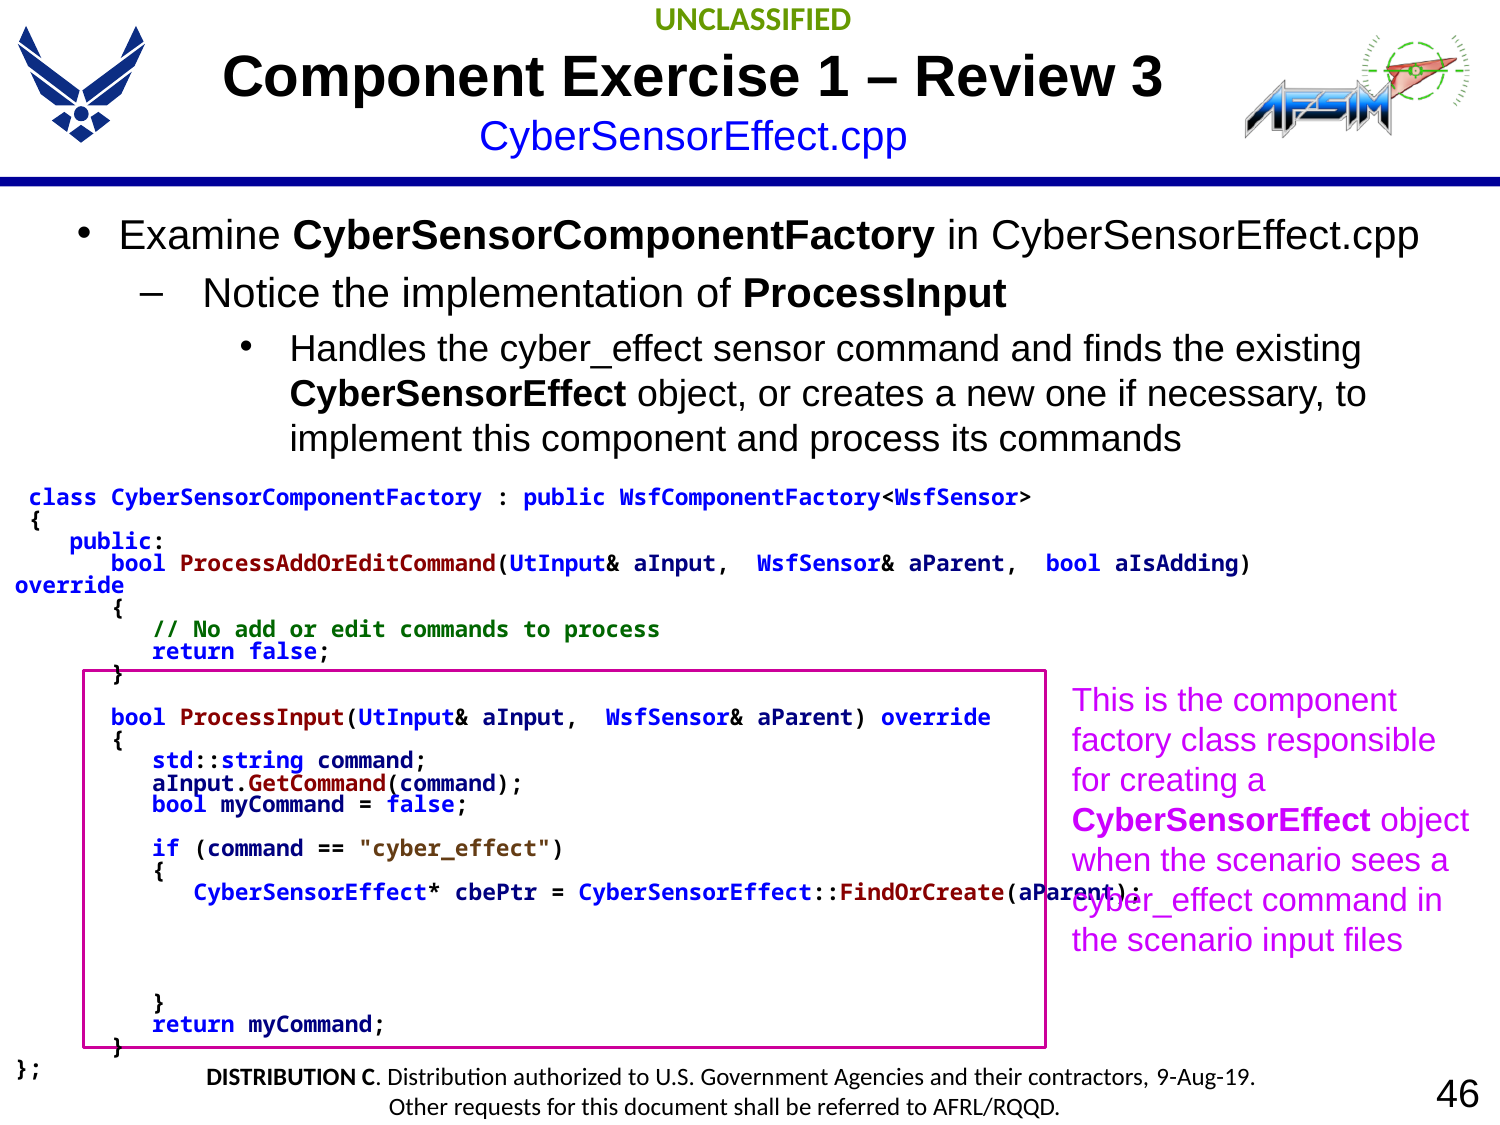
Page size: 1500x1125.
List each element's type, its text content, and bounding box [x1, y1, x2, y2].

list Examine CyberSensorComponentFactory in CyberSensorEffect.cpp Notice the implementation of ProcessInput Handles the cyber_effect sensor command and finds the existing CyberSensorEffect object, or creates a new one if necessary, to implement this component and process its commands [19, 187, 1477, 930]
title Component Exercise 1 – Review 3 CyberSensorEffect.cpp [150, 4, 1238, 187]
text_box This is the component factory class responsible for creating a CyberSensorEffect object when the scenario sees a cyber_effect command in the scenario input files [1057, 670, 1494, 966]
picture [1238, 22, 1483, 147]
text_box [81, 669, 1047, 1049]
